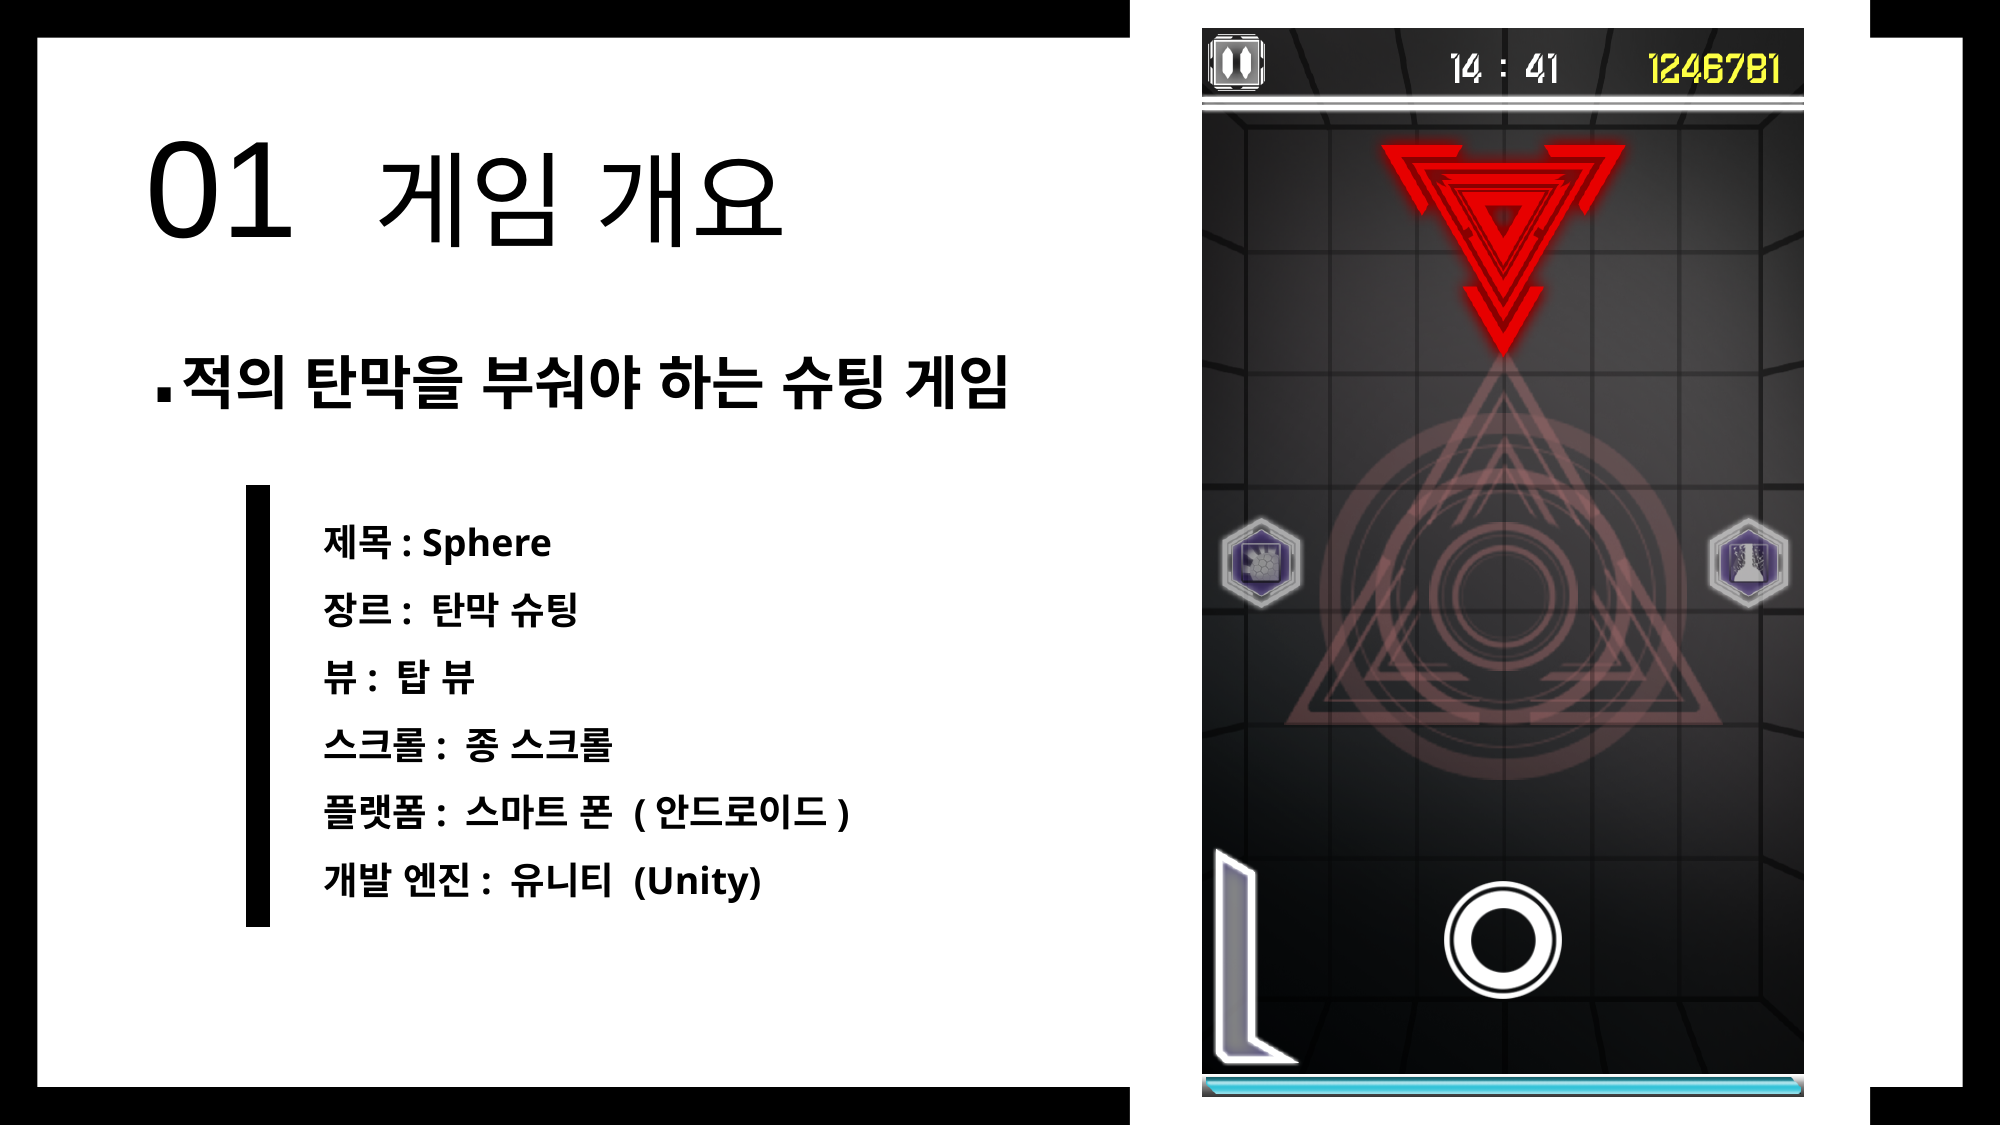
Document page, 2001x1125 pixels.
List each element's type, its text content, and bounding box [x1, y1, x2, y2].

text_box 게임 개요 [359, 127, 834, 268]
text_box 제목: Sphere 장르: 탄막 슈팅 뷰: 탑 뷰 스크롤: 종 스크롤 플랫폼: 스마트 폰 (안드로이드) 개발 엔진: 유니티 (Unity) [308, 489, 890, 910]
text_box [38, 445, 271, 949]
text_box 적의 탄막을 부숴야 하는 슈팅 게임 [166, 338, 1130, 424]
text_box [1129, 0, 1871, 1125]
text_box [1202, 28, 1804, 1097]
text_box 01. [130, 92, 342, 438]
